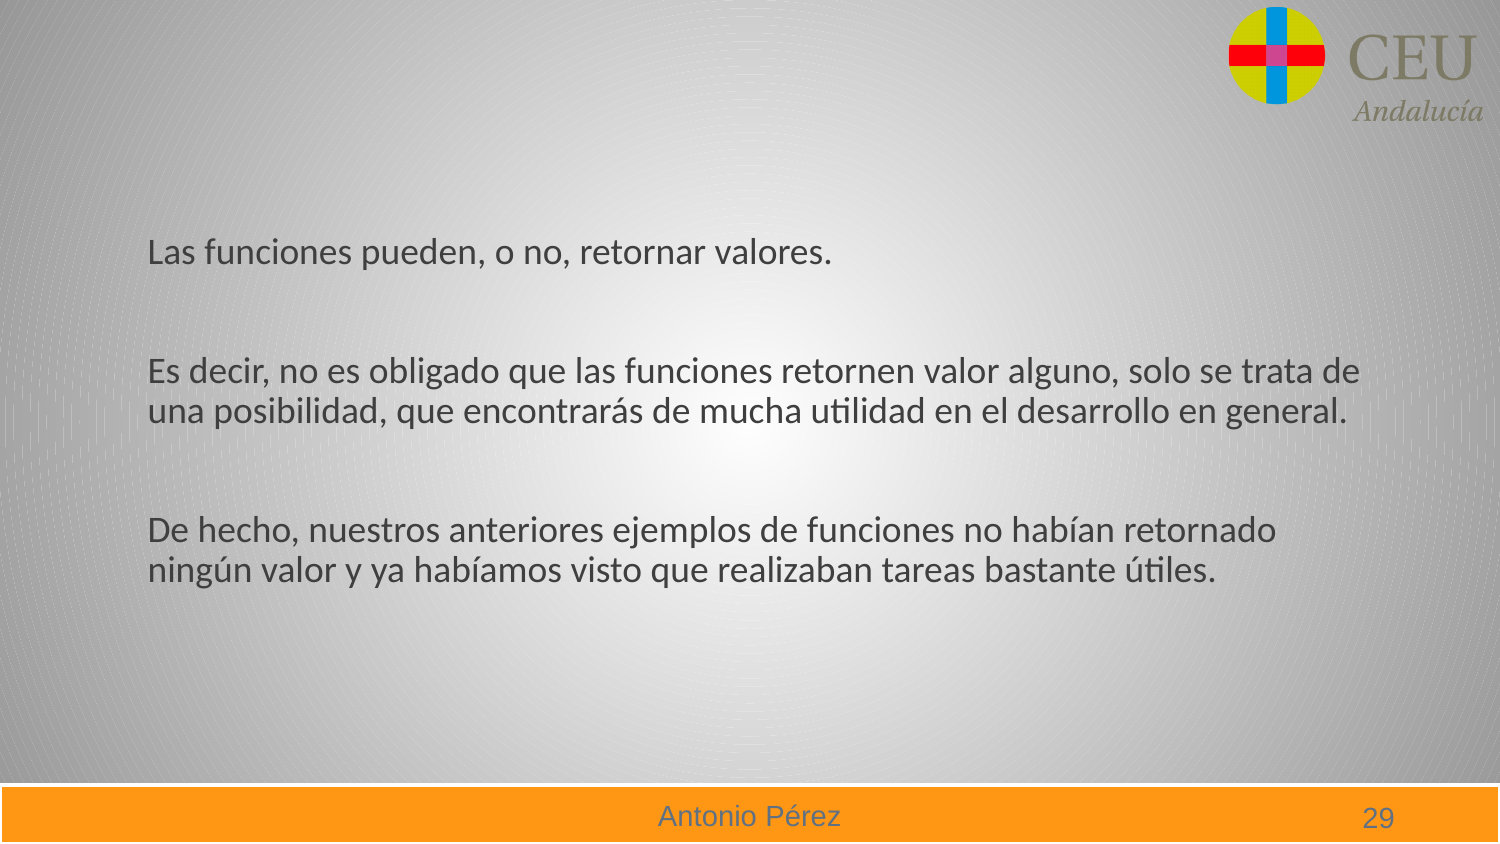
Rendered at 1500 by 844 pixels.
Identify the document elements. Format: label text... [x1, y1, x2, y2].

list Las funciones pueden, o no, retornar valores. Es decir, no es obligado que las funciones retornen valor alguno, solo se trata de una posibilidad, que encontrarás de mucha utilidad en el desarrollo en general. De hecho, nuestros anteriores ejemplos de funciones no habían retornado ningún valor y ya habíamos visto que realizaban tareas bastante útiles. [135, 227, 1373, 723]
picture [1216, 0, 1500, 137]
